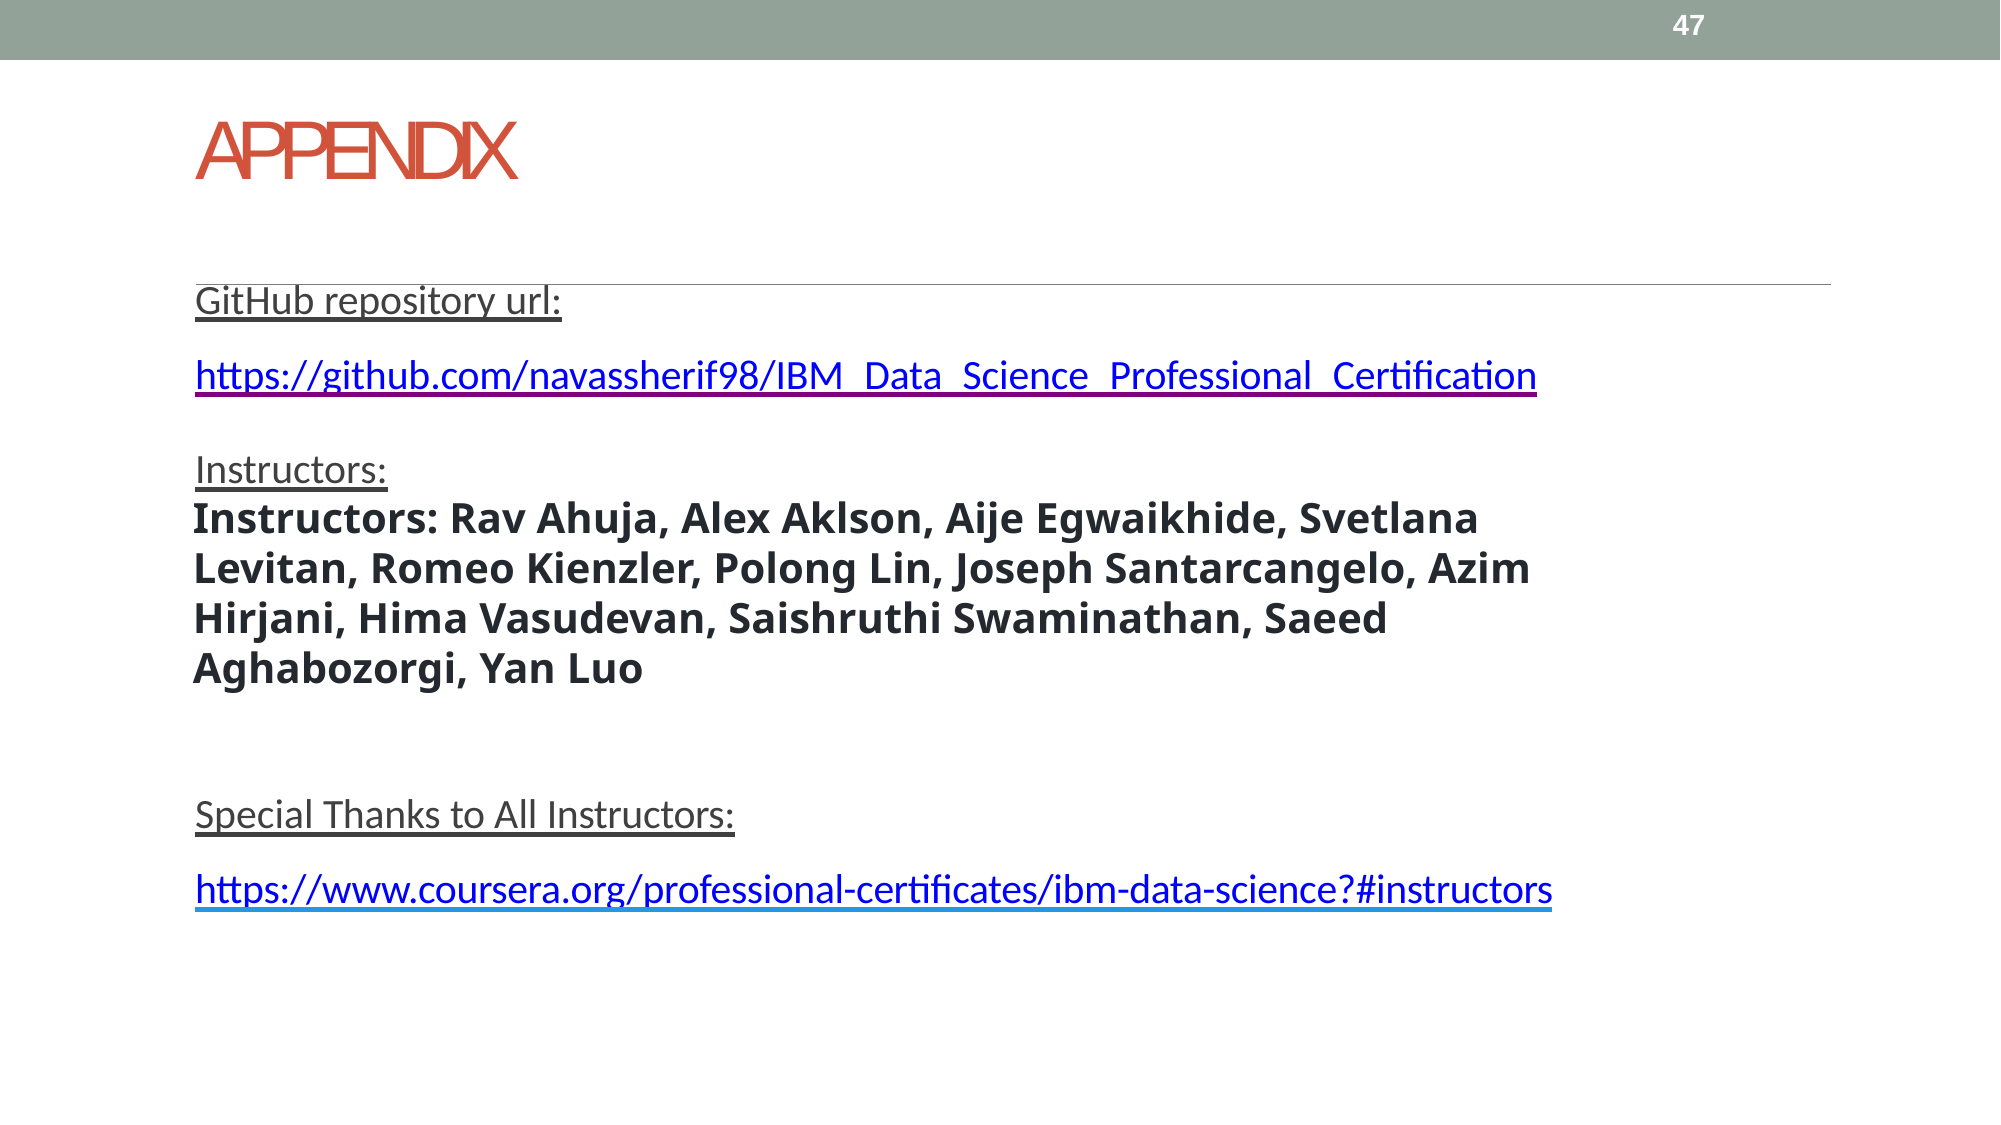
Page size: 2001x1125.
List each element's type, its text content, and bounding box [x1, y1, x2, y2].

slide_number 47 [1666, 0, 1900, 357]
title APPENDIX [192, 50, 596, 241]
text_box GitHub repository url: https://github.com/navassherif98/IBM_Data_Science_Professional_Certification Instructors: Instructors: Rav Ahuja, Alex Aklson, Aije Egwaikhide, Svetlana Levitan, Romeo Kienzler, Polong Lin, Joseph Santarcangelo, Azim Hirjani, Hima Vasudevan, Saishruthi Swaminathan, Saeed Aghabozorgi, Yan Luo Special Thanks to All Instructors: https://www.coursera.org/professional-certificates/ibm-data-science?#instructors [192, 245, 1571, 912]
